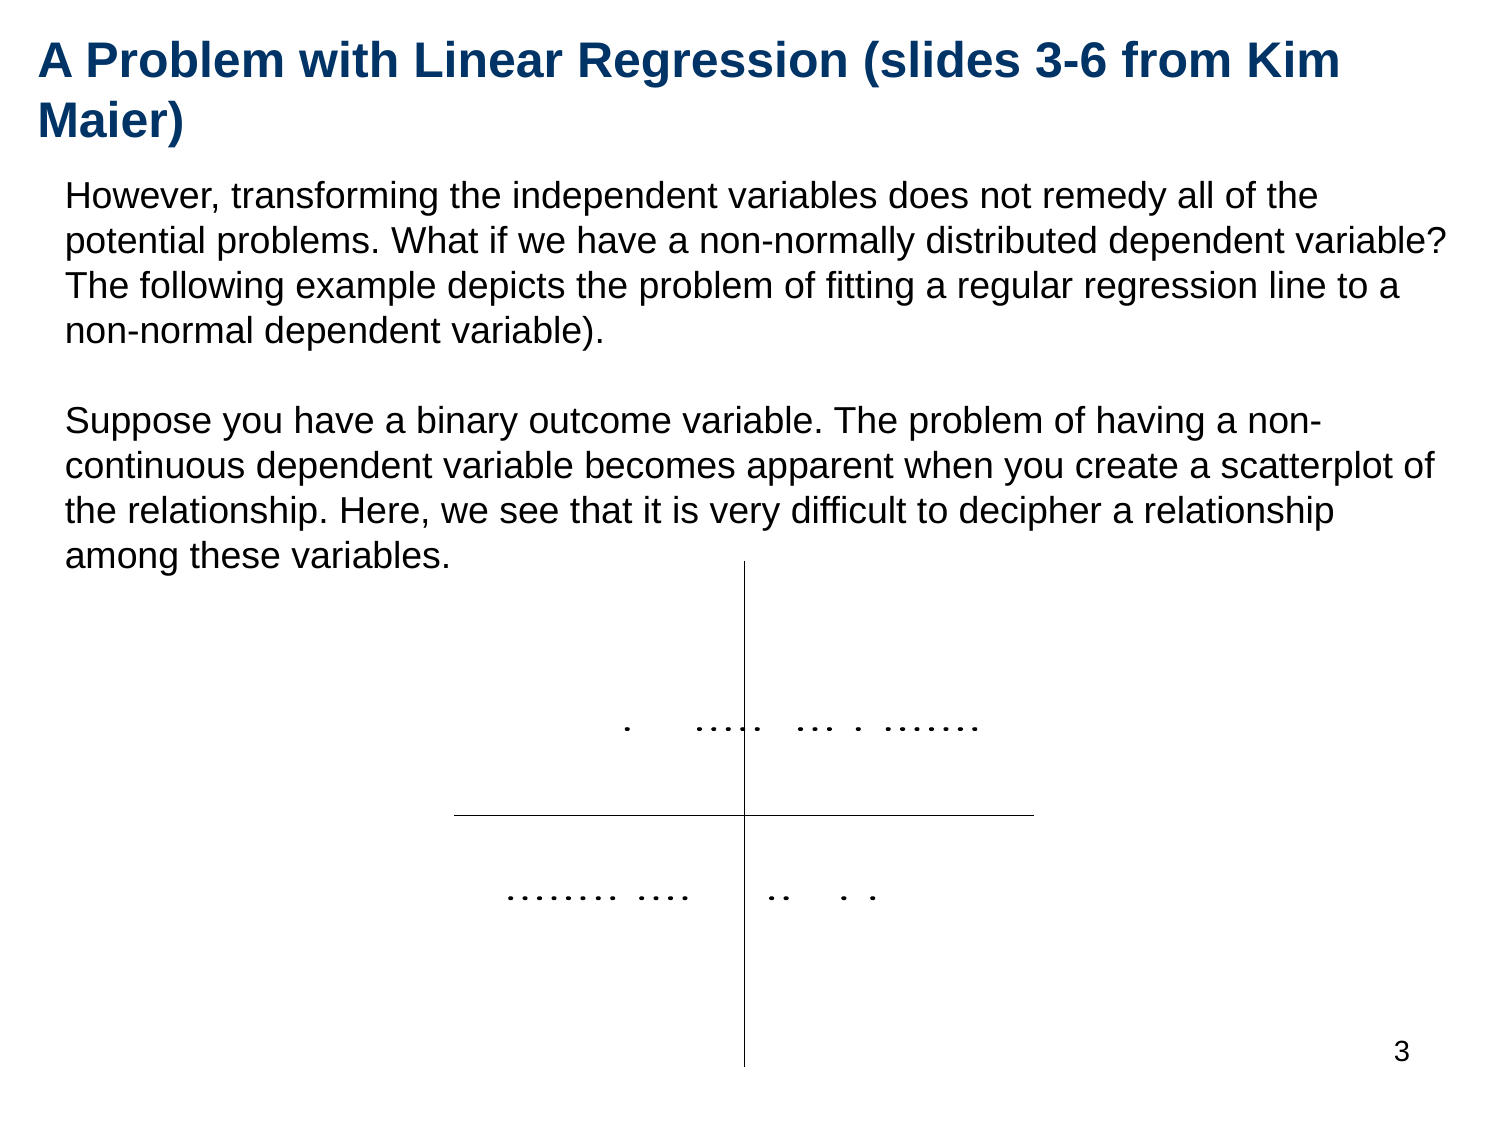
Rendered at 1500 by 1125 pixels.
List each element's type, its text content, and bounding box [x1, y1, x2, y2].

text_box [36, 36, 1462, 188]
slide_number 3 [1074, 1024, 1426, 1103]
text_box However, transforming the independent variables does not remedy all of the potential problems. What if we have a non-normally distributed dependent variable? The following example depicts the problem of fitting a regular regression line to a non-normal dependent variable). Suppose you have a binary outcome variable. The problem of having a non-continuous dependent variable becomes apparent when you create a scatterplot of the relationship. Here, we see that it is very difficult to decipher a relationship among these variables. [49, 194, 1465, 584]
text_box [437, 549, 1051, 1079]
